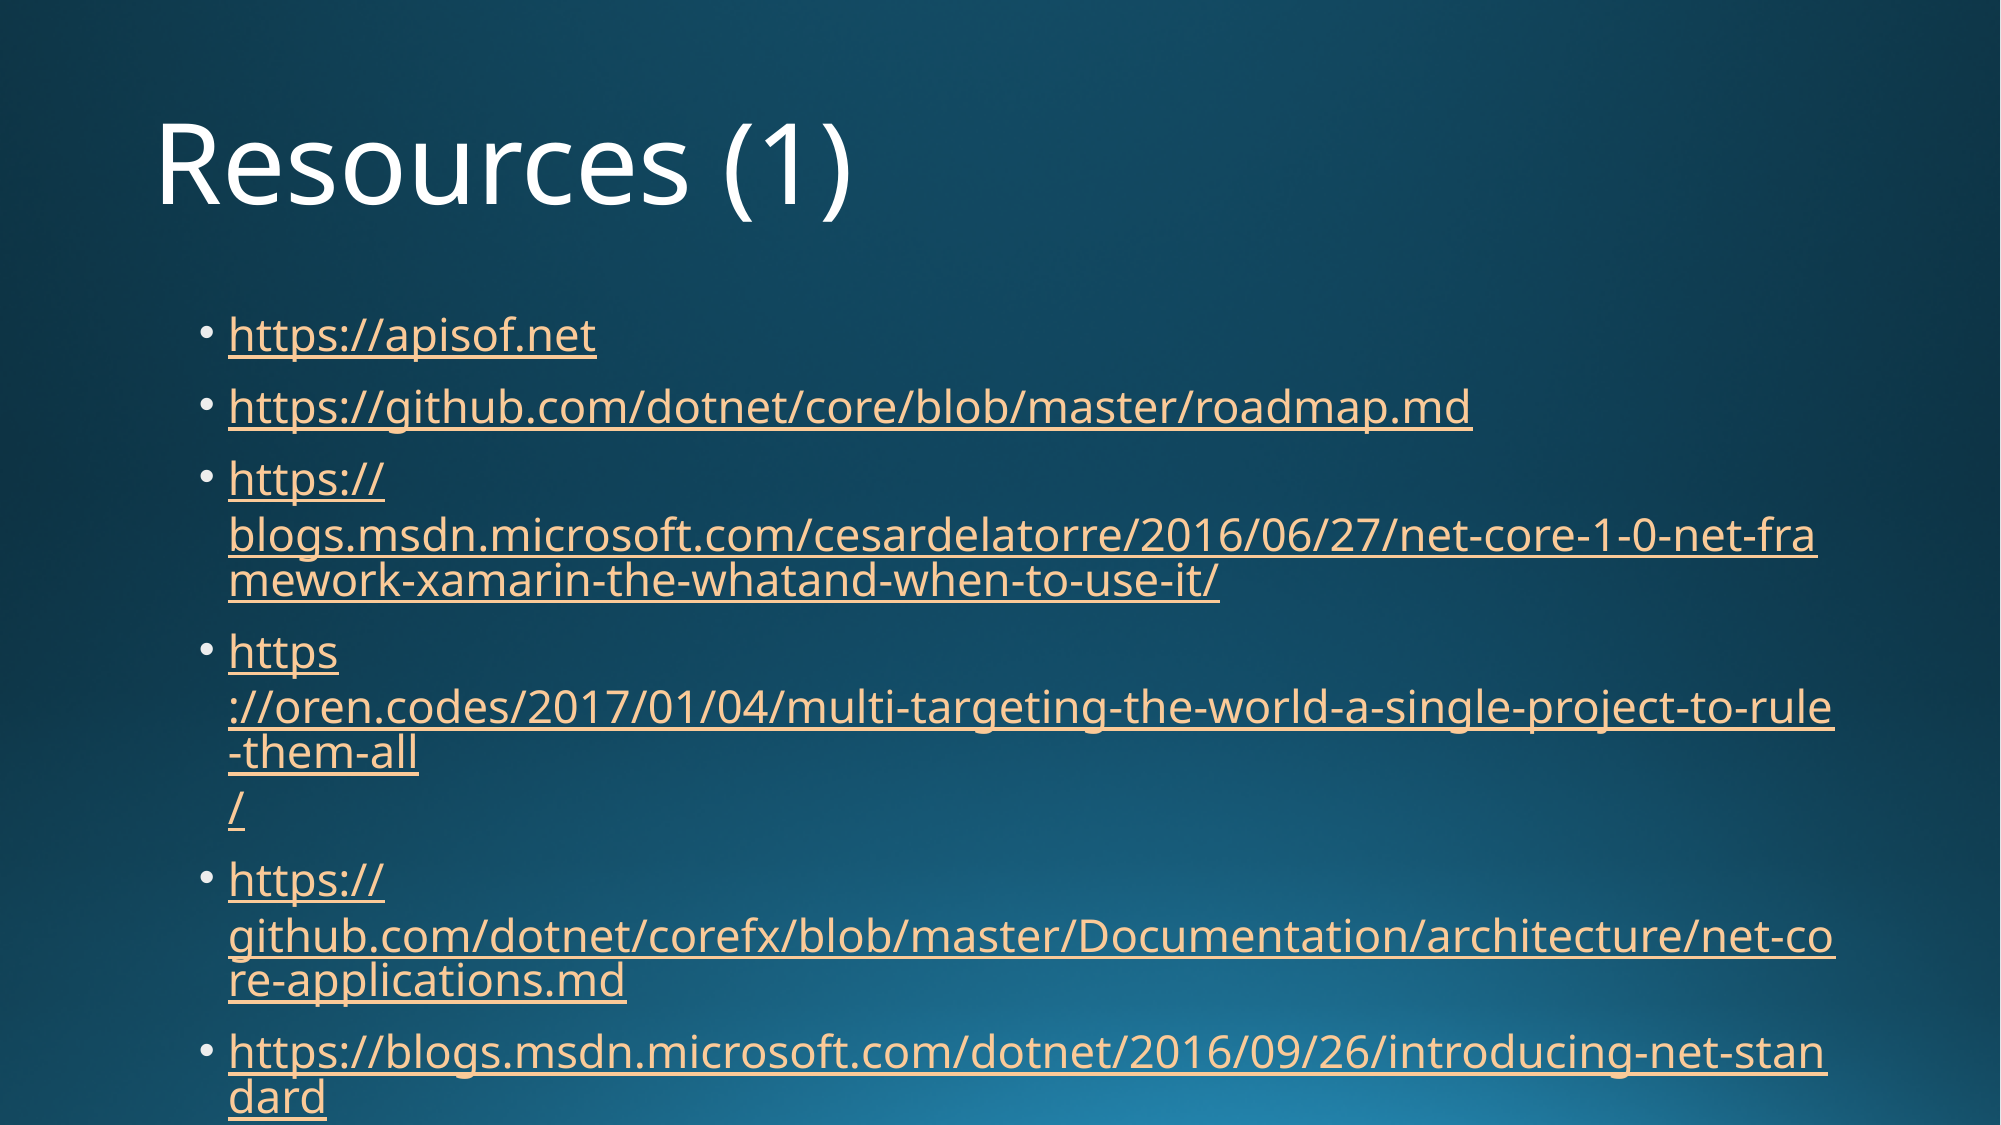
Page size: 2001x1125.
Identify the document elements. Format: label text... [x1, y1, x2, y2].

title Resources (1) [137, 59, 1863, 278]
picture [0, 0, 2001, 1125]
list https://apisof.net https://github.com/dotnet/core/blob/master/roadmap.md https://blogs.msdn.microsoft.com/cesardelatorre/2016/06/27/net-core-1-0-net-framework-xamarin-the-whatand-when-to-use-it/ https://oren.codes/2017/01/04/multi-targeting-the-world-a-single-project-to-rule-them-all/ https://github.com/dotnet/corefx/blob/master/Documentation/architecture/net-core-applications.md https://blogs.msdn.microsoft.com/dotnet/2016/09/26/introducing-net-standard/ [183, 299, 1863, 1014]
